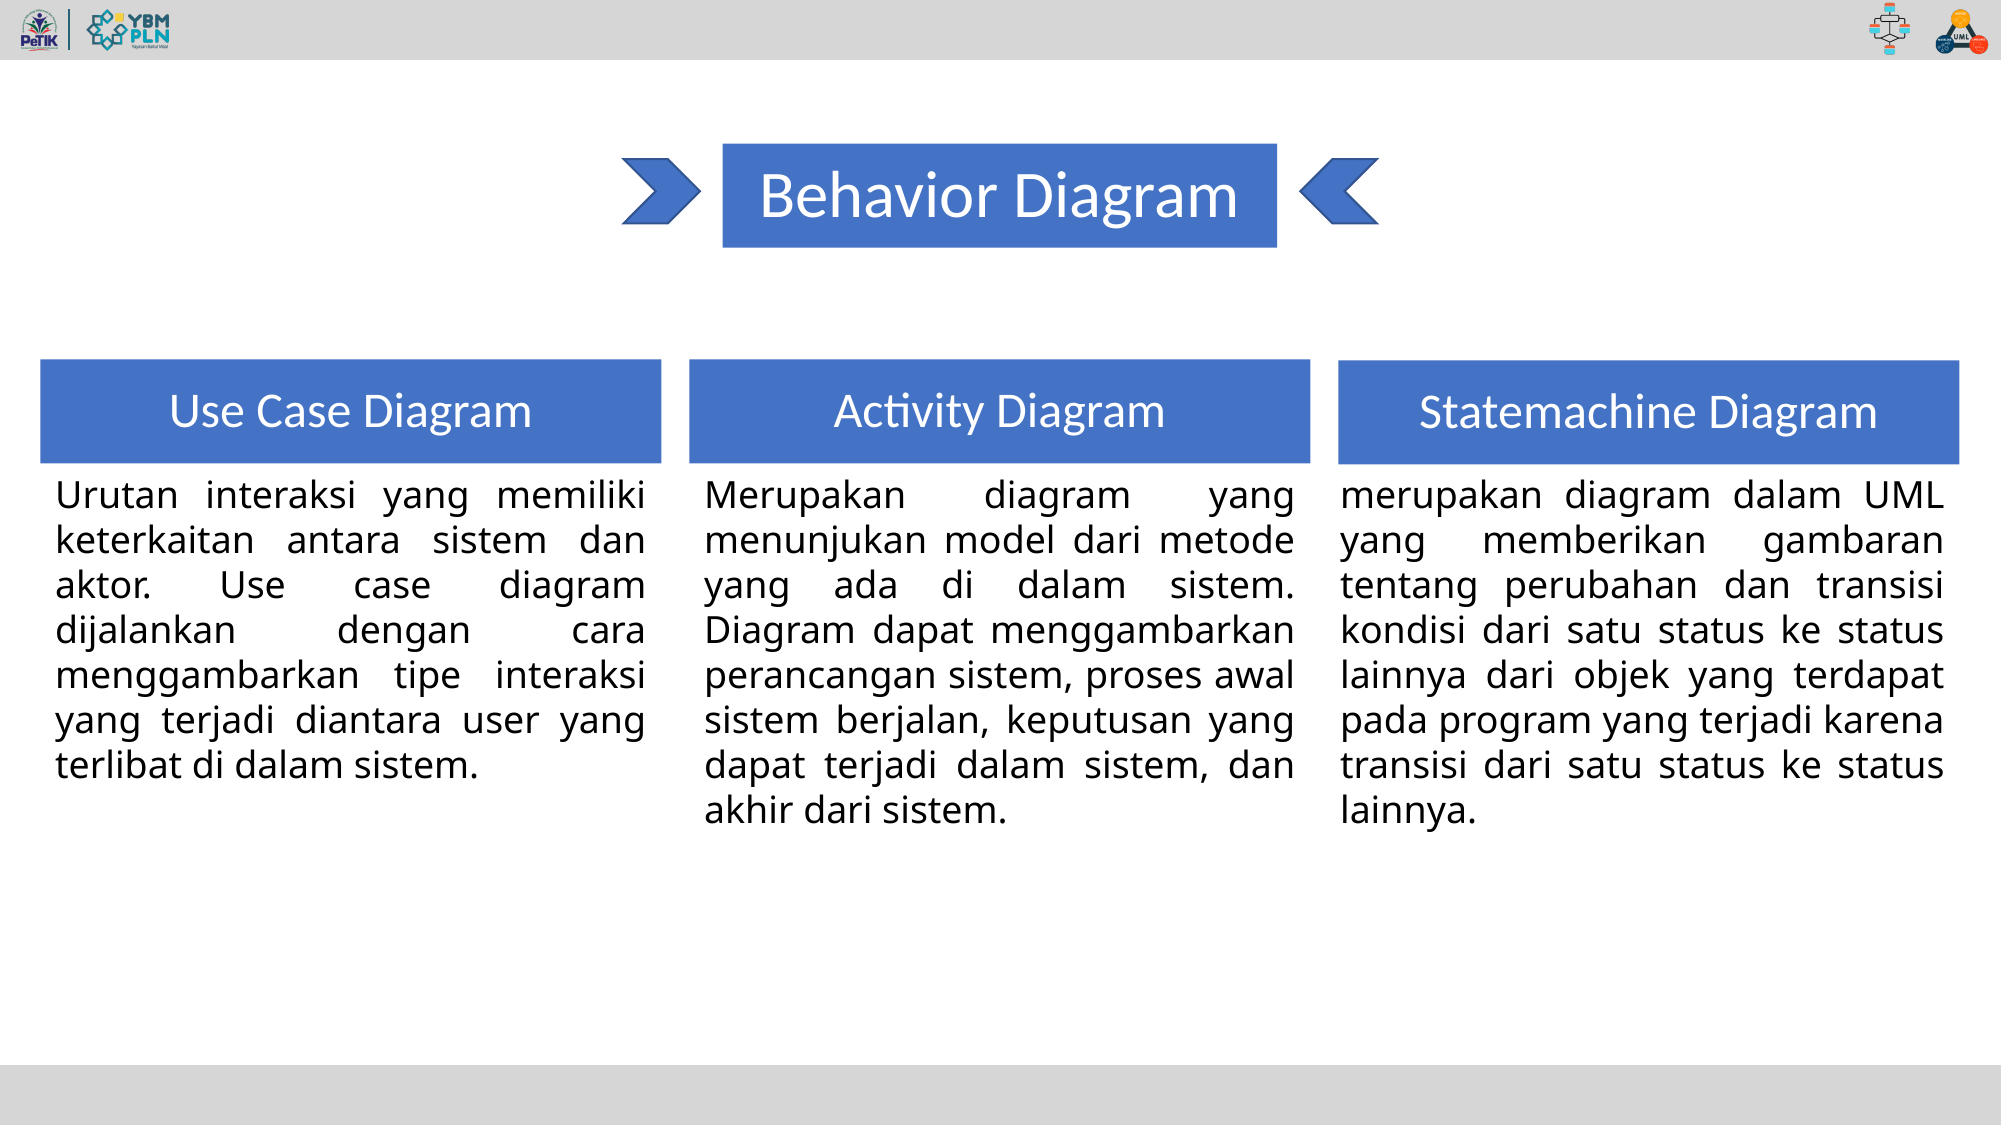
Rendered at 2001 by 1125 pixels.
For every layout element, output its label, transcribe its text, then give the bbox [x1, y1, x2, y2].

picture [21, 9, 58, 51]
text_box Merupakan diagram yang menunjukan model dari metode yang ada di dalam sistem. Diagram dapat menggambarkan perancangan sistem, proses awal sistem berjalan, keputusan yang dapat terjadi dalam sistem, dan akhir dari sistem. [689, 464, 1311, 839]
text_box [1298, 158, 1380, 225]
text_box merupakan diagram dalam UML yang memberikan gambaran tentang perubahan dan transisi kondisi dari satu status ke status lainnya dari objek yang terdapat pada program yang terjadi karena transisi dari satu status ke status lainnya. [1325, 463, 1960, 839]
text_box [689, 359, 1311, 464]
text_box Urutan interaksi yang memiliki keterkaitan antara sistem dan aktor. Use case diagram dijalankan dengan cara menggambarkan tipe interaksi yang terjadi diantara user yang terlibat di dalam sistem. [40, 464, 662, 839]
picture [1859, 0, 1923, 60]
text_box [40, 359, 662, 464]
picture [1933, 5, 1990, 59]
text_box [0, 0, 2000, 61]
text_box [1338, 360, 1960, 465]
picture [86, 9, 169, 51]
text_box [0, 1064, 2000, 1125]
text_box [621, 158, 702, 225]
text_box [722, 143, 1278, 248]
